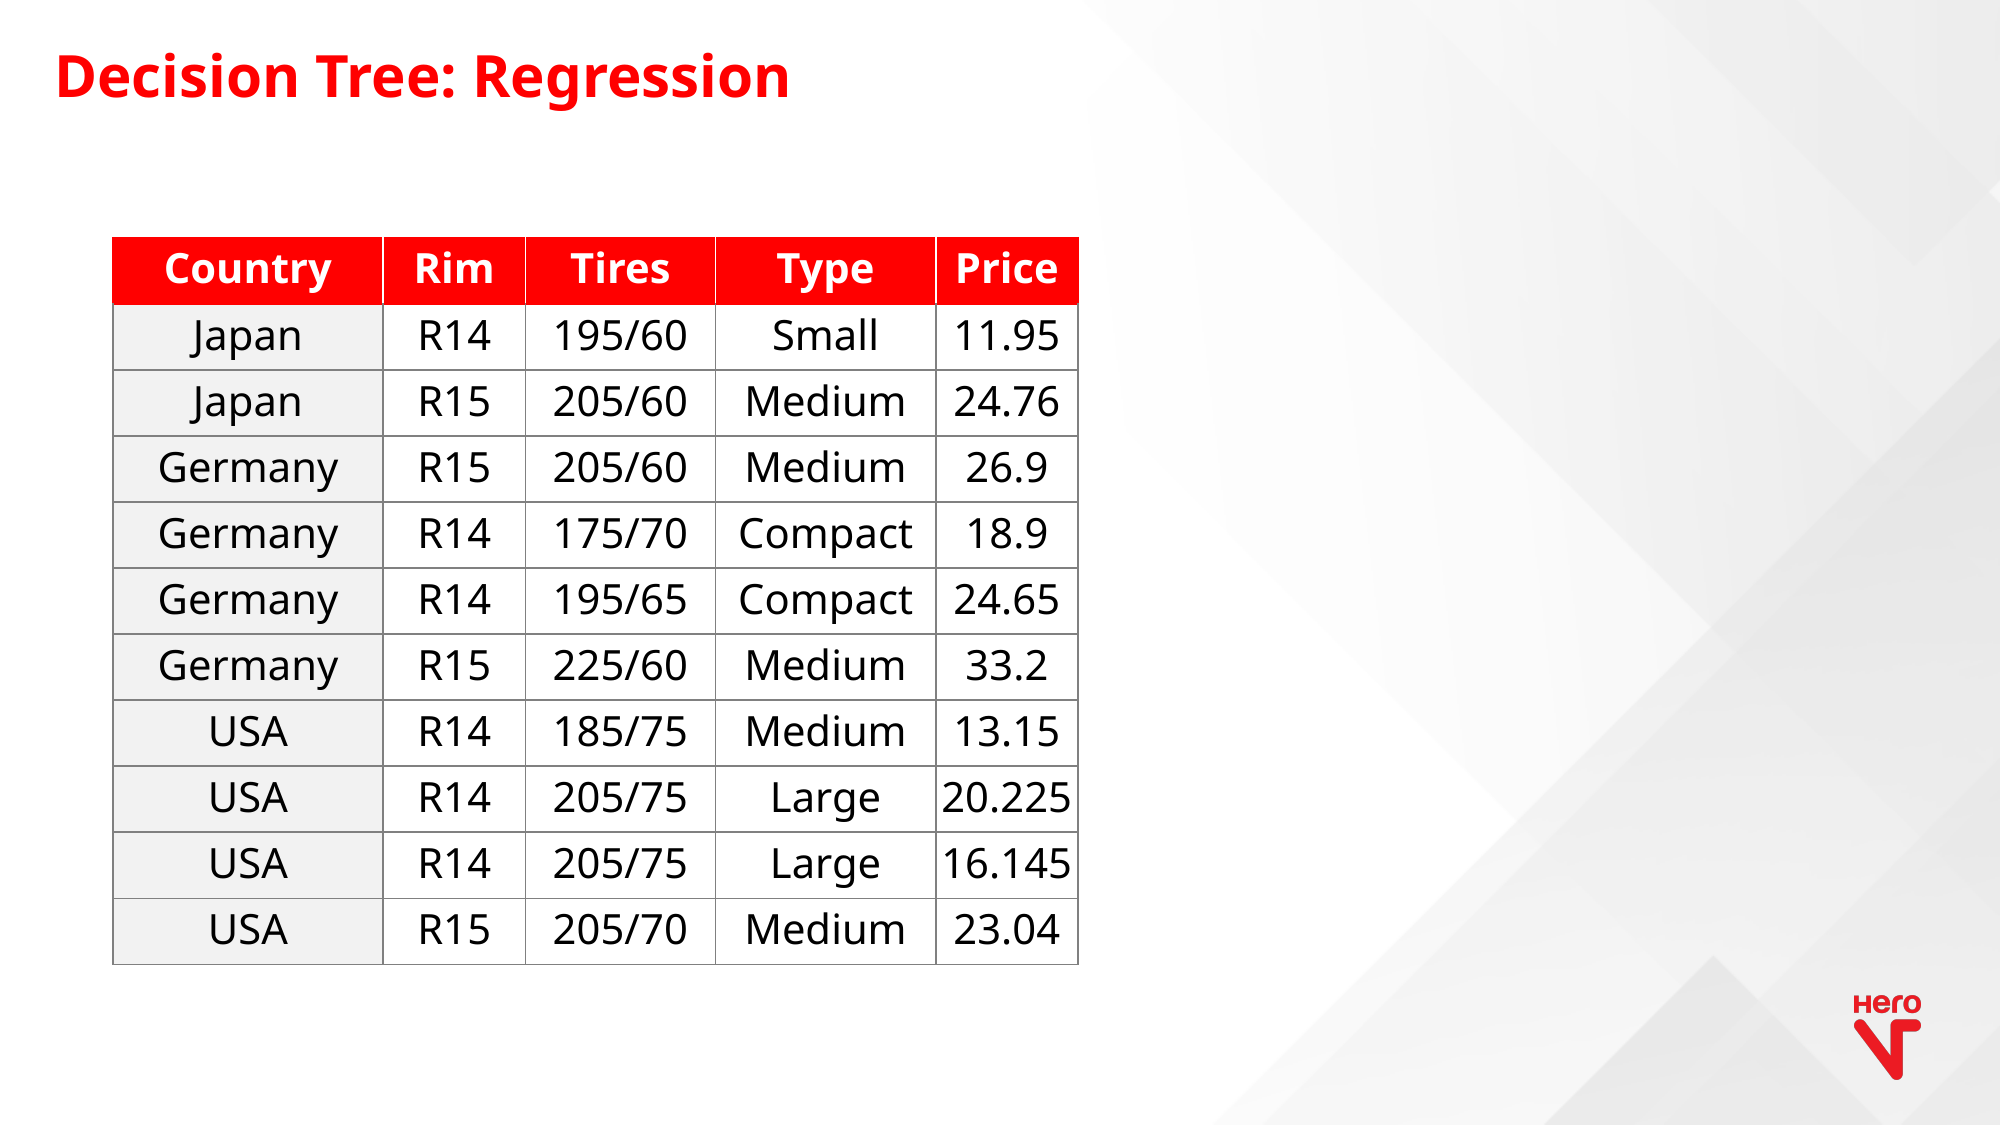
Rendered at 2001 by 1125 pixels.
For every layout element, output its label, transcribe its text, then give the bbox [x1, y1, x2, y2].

table_cell Germany [114, 503, 382, 567]
table_cell R15 [384, 899, 525, 964]
table_cell 33.2 [937, 635, 1077, 699]
table_header Price [937, 239, 1077, 303]
table_cell 205/70 [526, 899, 715, 964]
table_cell Large [716, 767, 935, 831]
table_cell USA [114, 833, 382, 898]
table_cell Germany [114, 437, 382, 501]
table_cell Medium [716, 701, 935, 765]
table_cell USA [114, 701, 382, 765]
table_cell Small [716, 305, 935, 369]
table_header Country [67, 0, 2000, 1125]
table_cell 205/75 [526, 767, 715, 831]
table_cell Germany [114, 569, 382, 633]
table_cell Medium [716, 635, 935, 699]
table_cell 205/60 [526, 437, 715, 501]
table_cell R14 [384, 569, 525, 633]
table_cell 11.95 [937, 305, 1077, 369]
table_cell Compact [716, 569, 935, 633]
table_cell Medium [716, 371, 935, 435]
table_cell 24.76 [937, 371, 1077, 435]
table_header Tires [526, 239, 715, 303]
table_cell Large [716, 833, 935, 898]
table_cell R14 [384, 767, 525, 831]
table_cell R15 [384, 371, 525, 435]
table_cell Germany [114, 635, 382, 699]
table_cell Compact [716, 503, 935, 567]
table_cell 16.145 [937, 833, 1077, 898]
table_cell USA [114, 767, 382, 831]
table_cell 26.9 [937, 437, 1077, 501]
table_cell Japan [114, 371, 382, 435]
table_cell Medium [716, 899, 935, 964]
table_cell R15 [384, 635, 525, 699]
table_cell 20.225 [937, 767, 1077, 831]
table_cell 175/70 [526, 503, 715, 567]
table_cell 24.65 [937, 569, 1077, 633]
table_cell 185/75 [526, 701, 715, 765]
picture [1854, 995, 1921, 1080]
table_cell USA [114, 899, 382, 964]
table_cell 205/60 [526, 371, 715, 435]
table_cell 18.9 [937, 503, 1077, 567]
table_cell Japan [114, 305, 382, 369]
title Decision Tree: Regression [39, 27, 1876, 121]
table_cell R15 [384, 437, 525, 501]
table_cell 195/65 [526, 569, 715, 633]
table_header Rim [384, 239, 525, 303]
table_cell R14 [384, 503, 525, 567]
table_header Country [114, 239, 382, 303]
table_cell 23.04 [937, 899, 1077, 964]
table_cell 195/60 [526, 305, 715, 369]
table_cell Medium [716, 437, 935, 501]
table_cell 13.15 [937, 701, 1077, 765]
table_cell 225/60 [526, 635, 715, 699]
table_cell R14 [384, 305, 525, 369]
table_cell 205/75 [526, 833, 715, 898]
table_cell R14 [384, 701, 525, 765]
table_cell R14 [384, 833, 525, 898]
table_header Type [716, 239, 935, 303]
